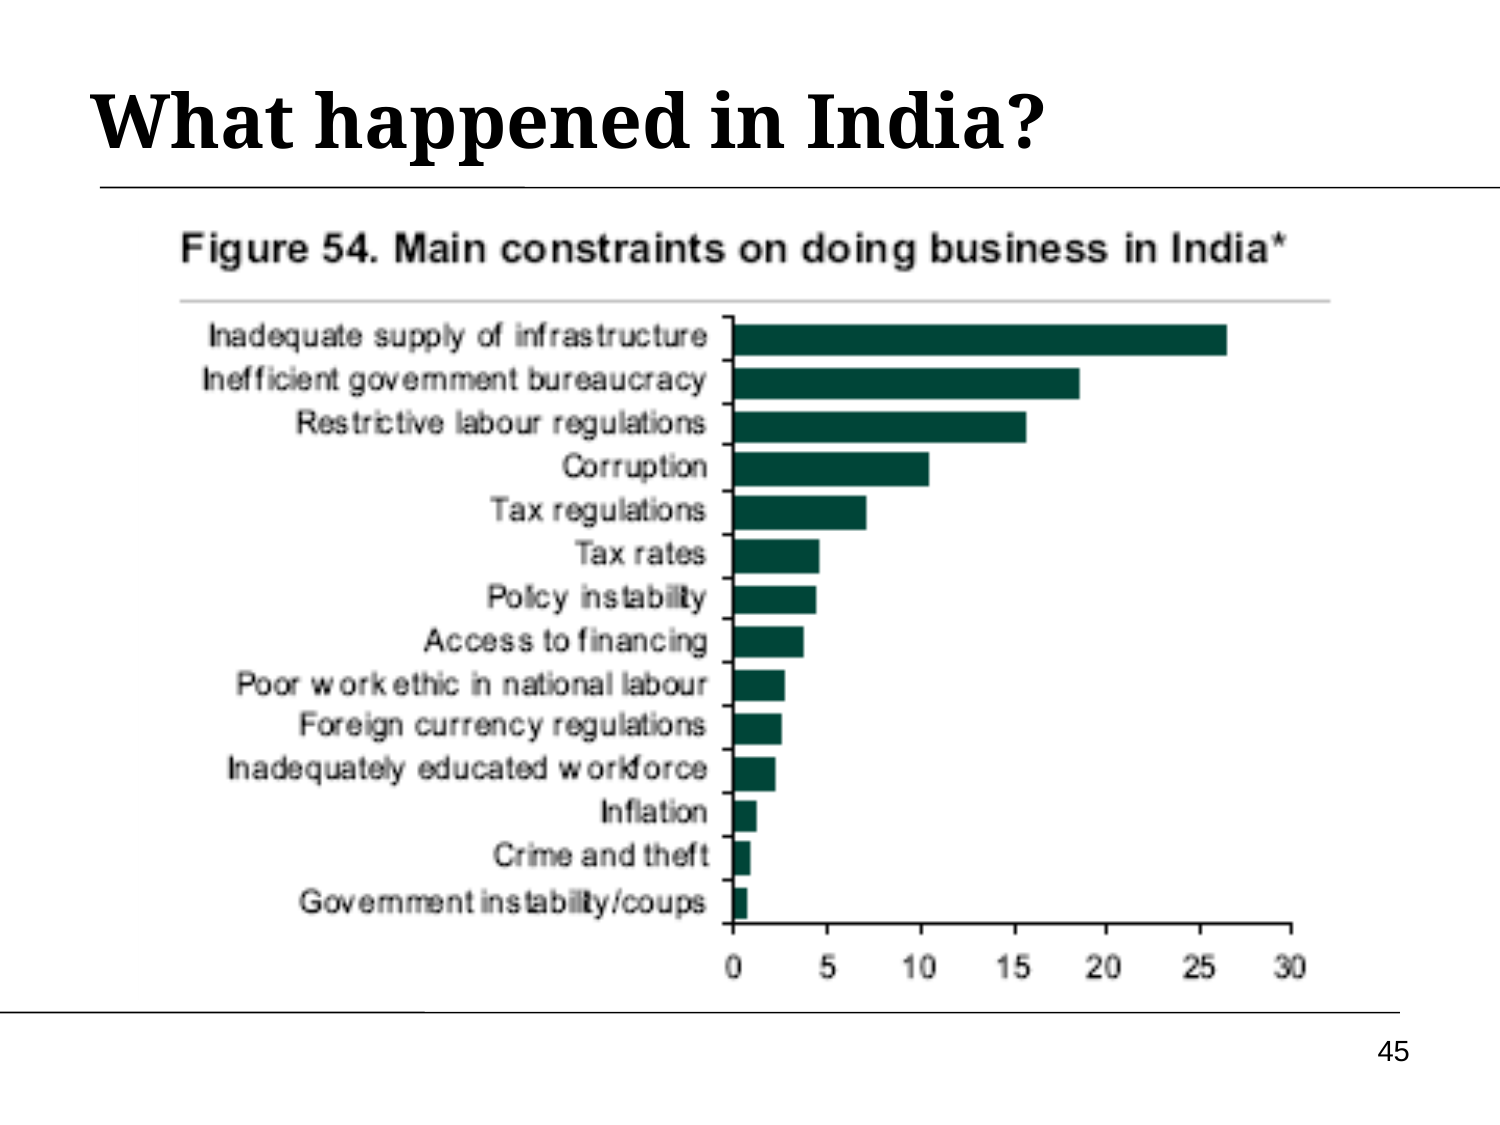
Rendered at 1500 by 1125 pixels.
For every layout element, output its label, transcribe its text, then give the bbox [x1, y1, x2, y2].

picture [137, 226, 1341, 1001]
title What happened in India? [74, 49, 1426, 188]
slide_number 45 [1074, 1024, 1426, 1103]
